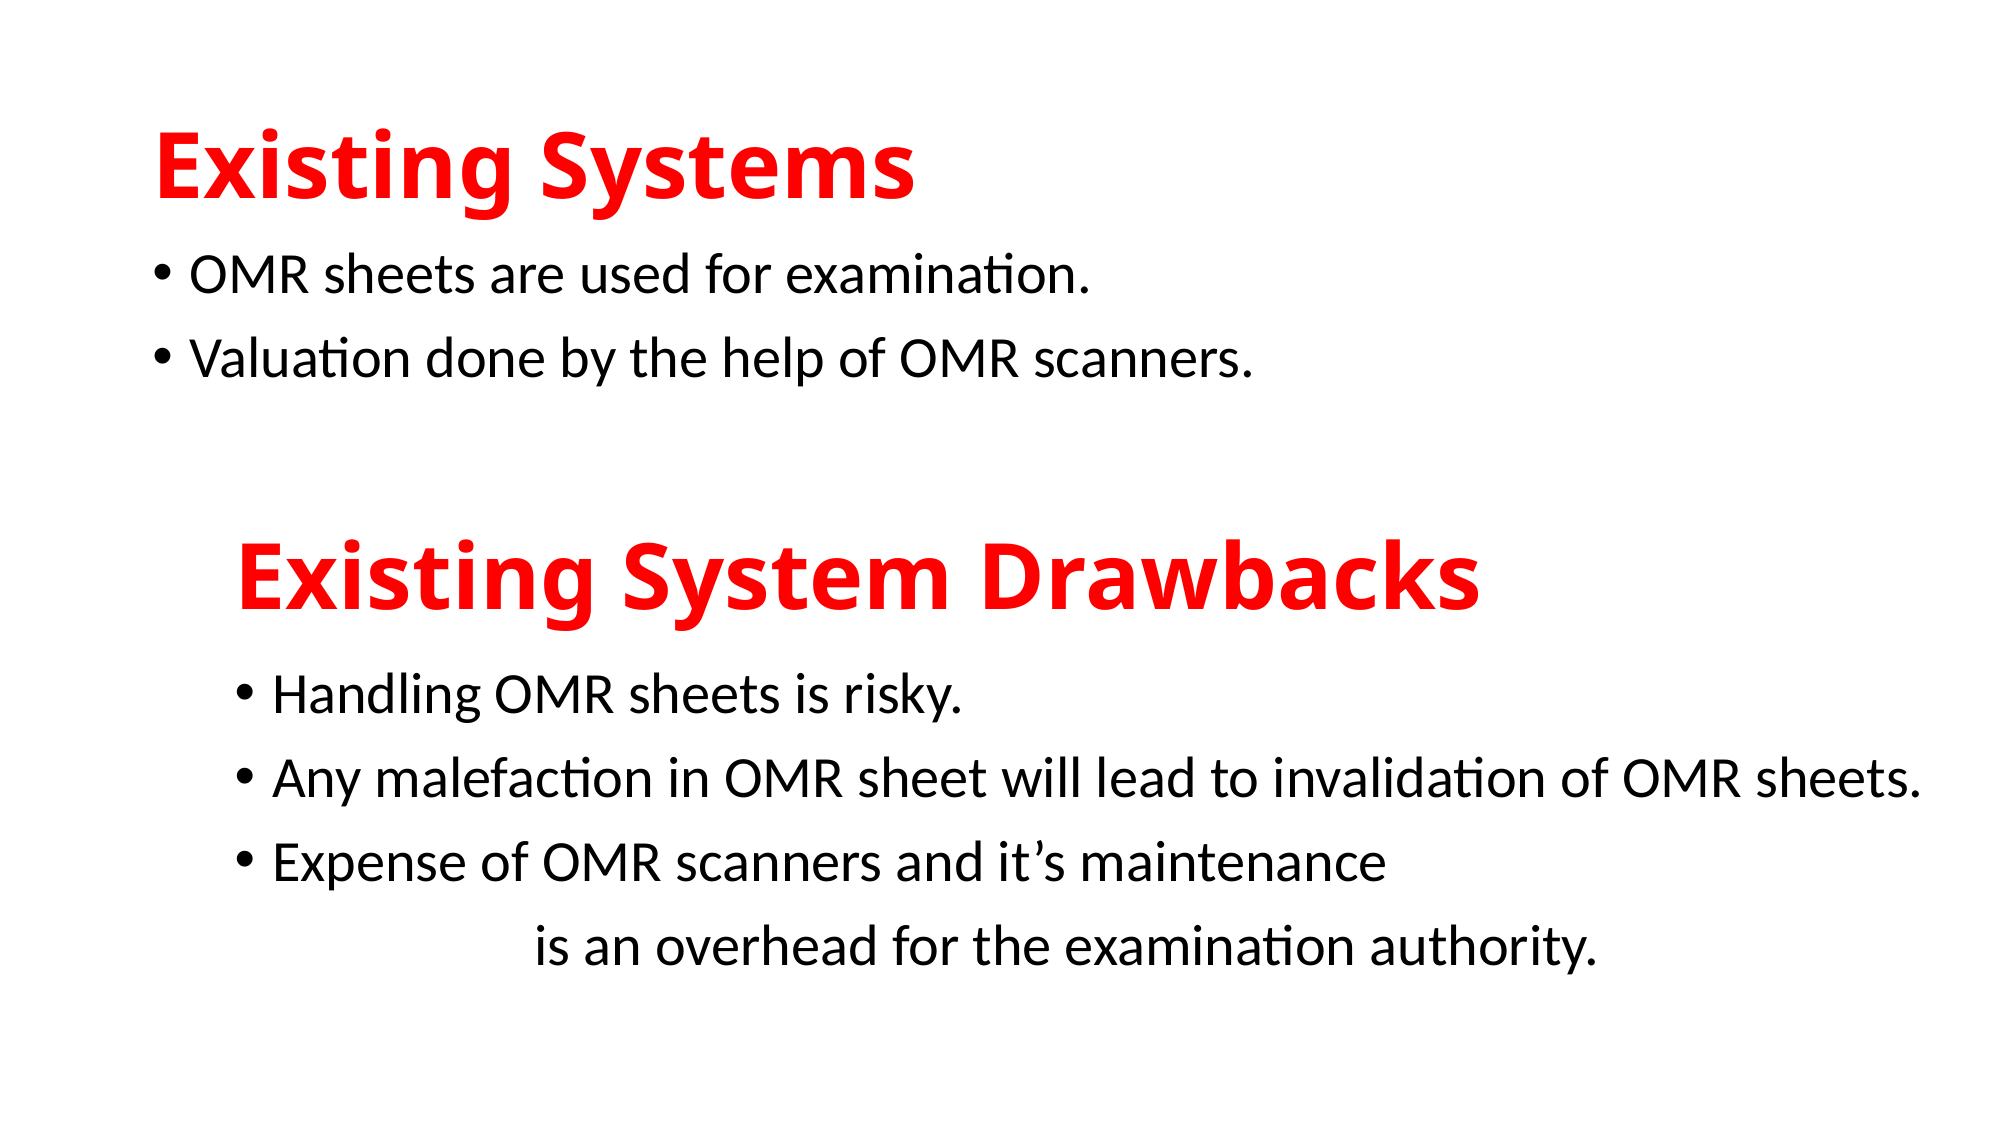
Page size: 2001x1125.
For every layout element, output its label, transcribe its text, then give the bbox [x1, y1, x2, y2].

text_box Existing System Drawbacks [219, 471, 1945, 656]
text_box Handling OMR sheets is risky. Any malefaction in OMR sheet will lead to invalidation of OMR sheets. Expense of OMR scanners and it’s maintenance is an overhead for the examination authority. [219, 656, 1945, 1125]
title Existing Systems [137, 59, 1863, 236]
list OMR sheets are used for examination. Valuation done by the help of OMR scanners. [137, 236, 1863, 950]
